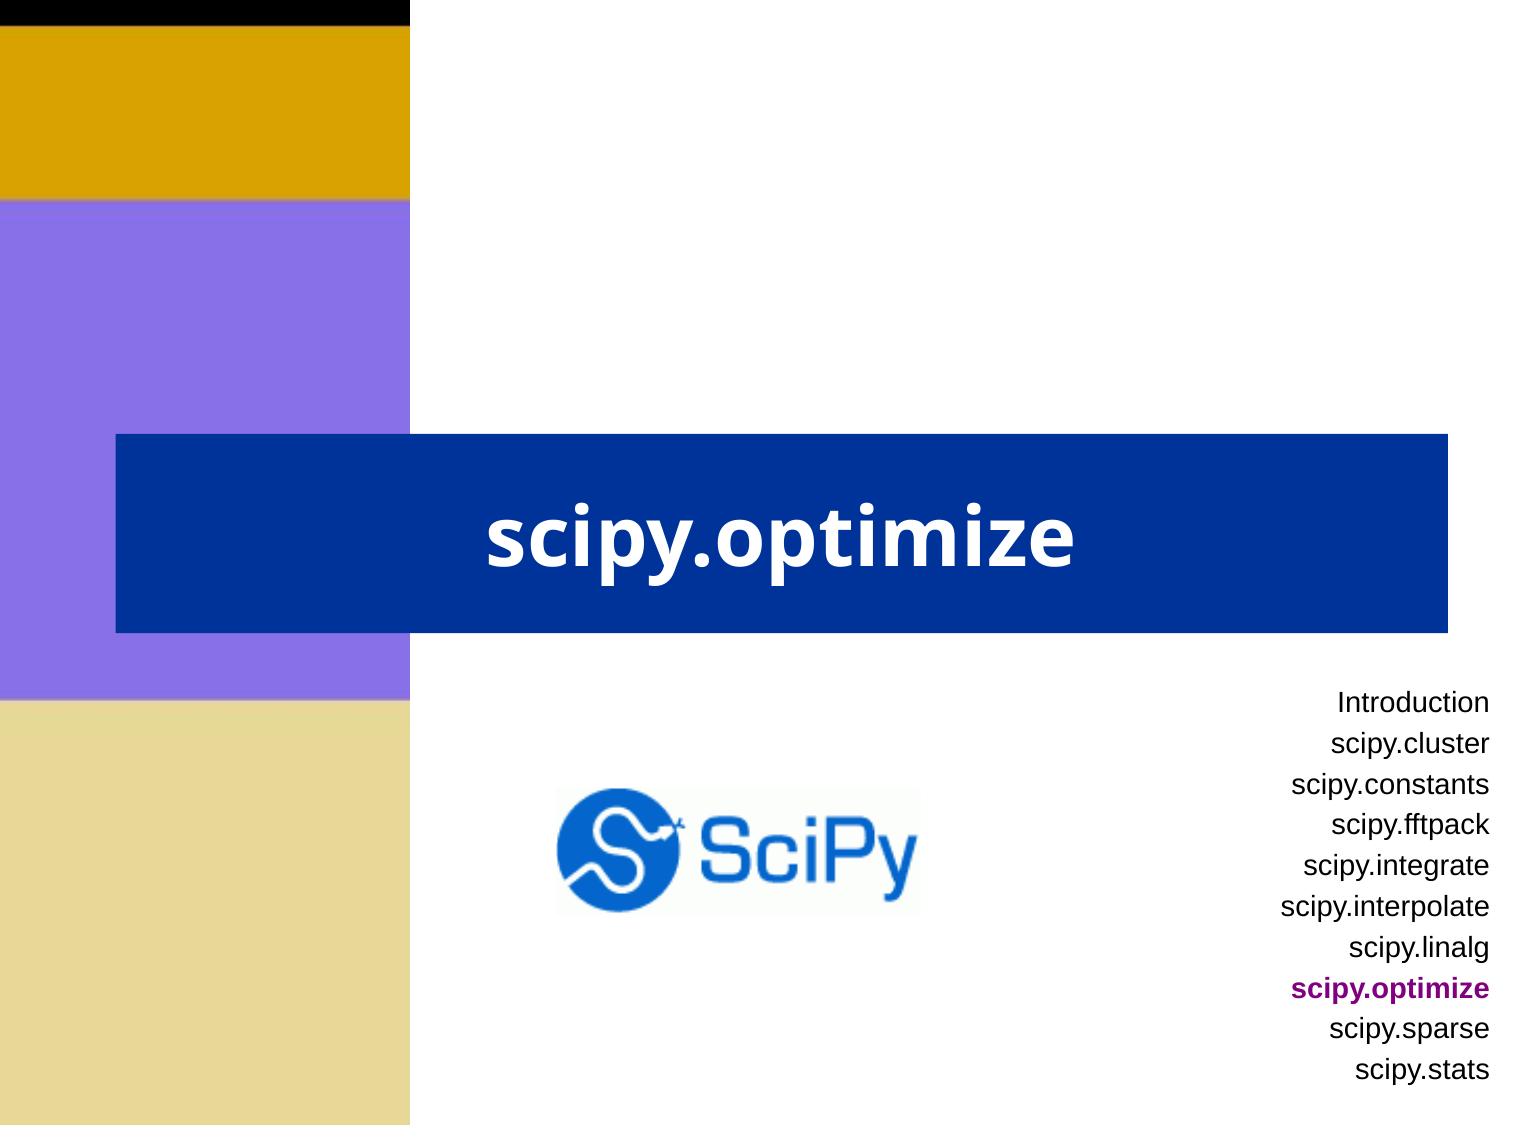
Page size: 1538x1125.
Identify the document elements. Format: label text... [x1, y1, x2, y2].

title scipy.optimize [115, 433, 1449, 634]
picture [0, 0, 410, 1125]
picture [555, 787, 921, 915]
text_box Introduction scipy.cluster scipy.constants scipy.fftpack scipy.integrate scipy.interpolate scipy.linalg scipy.optimize scipy.sparse scipy.stats [443, 675, 1506, 1094]
